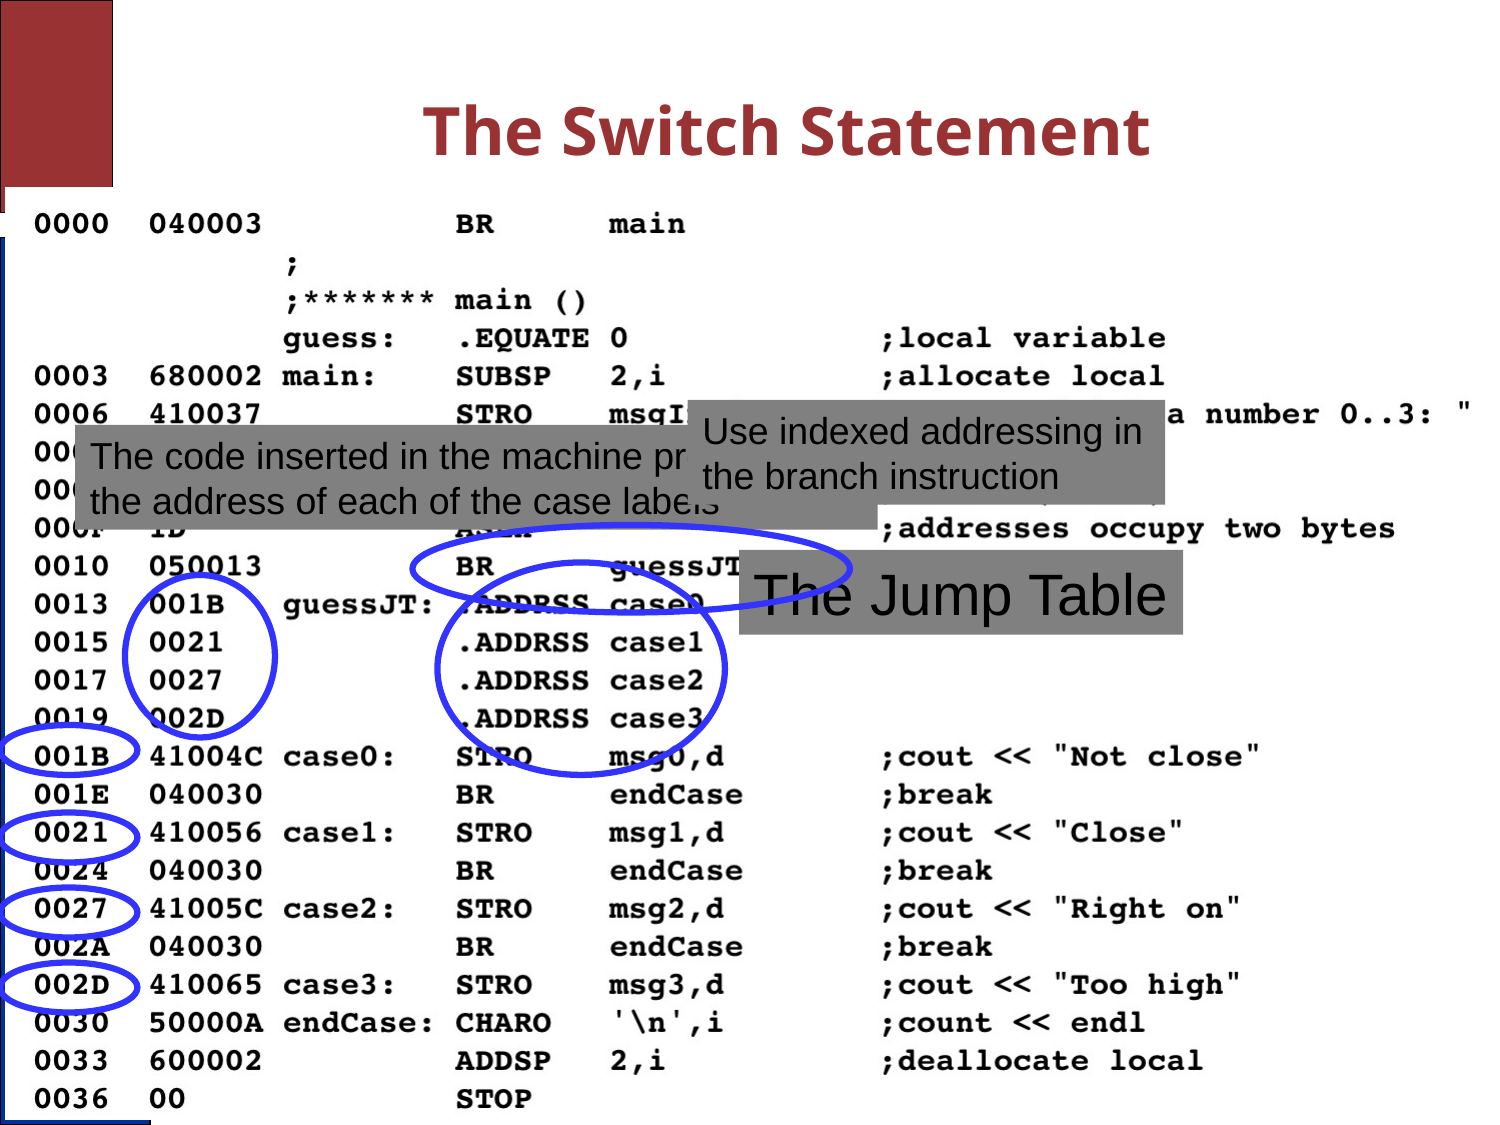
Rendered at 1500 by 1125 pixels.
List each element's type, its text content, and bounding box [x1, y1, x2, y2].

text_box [0, 424, 878, 1013]
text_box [412, 399, 1166, 613]
picture [5, 187, 1495, 1121]
title The Switch Statement [150, 45, 1425, 185]
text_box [882, 549, 1188, 776]
